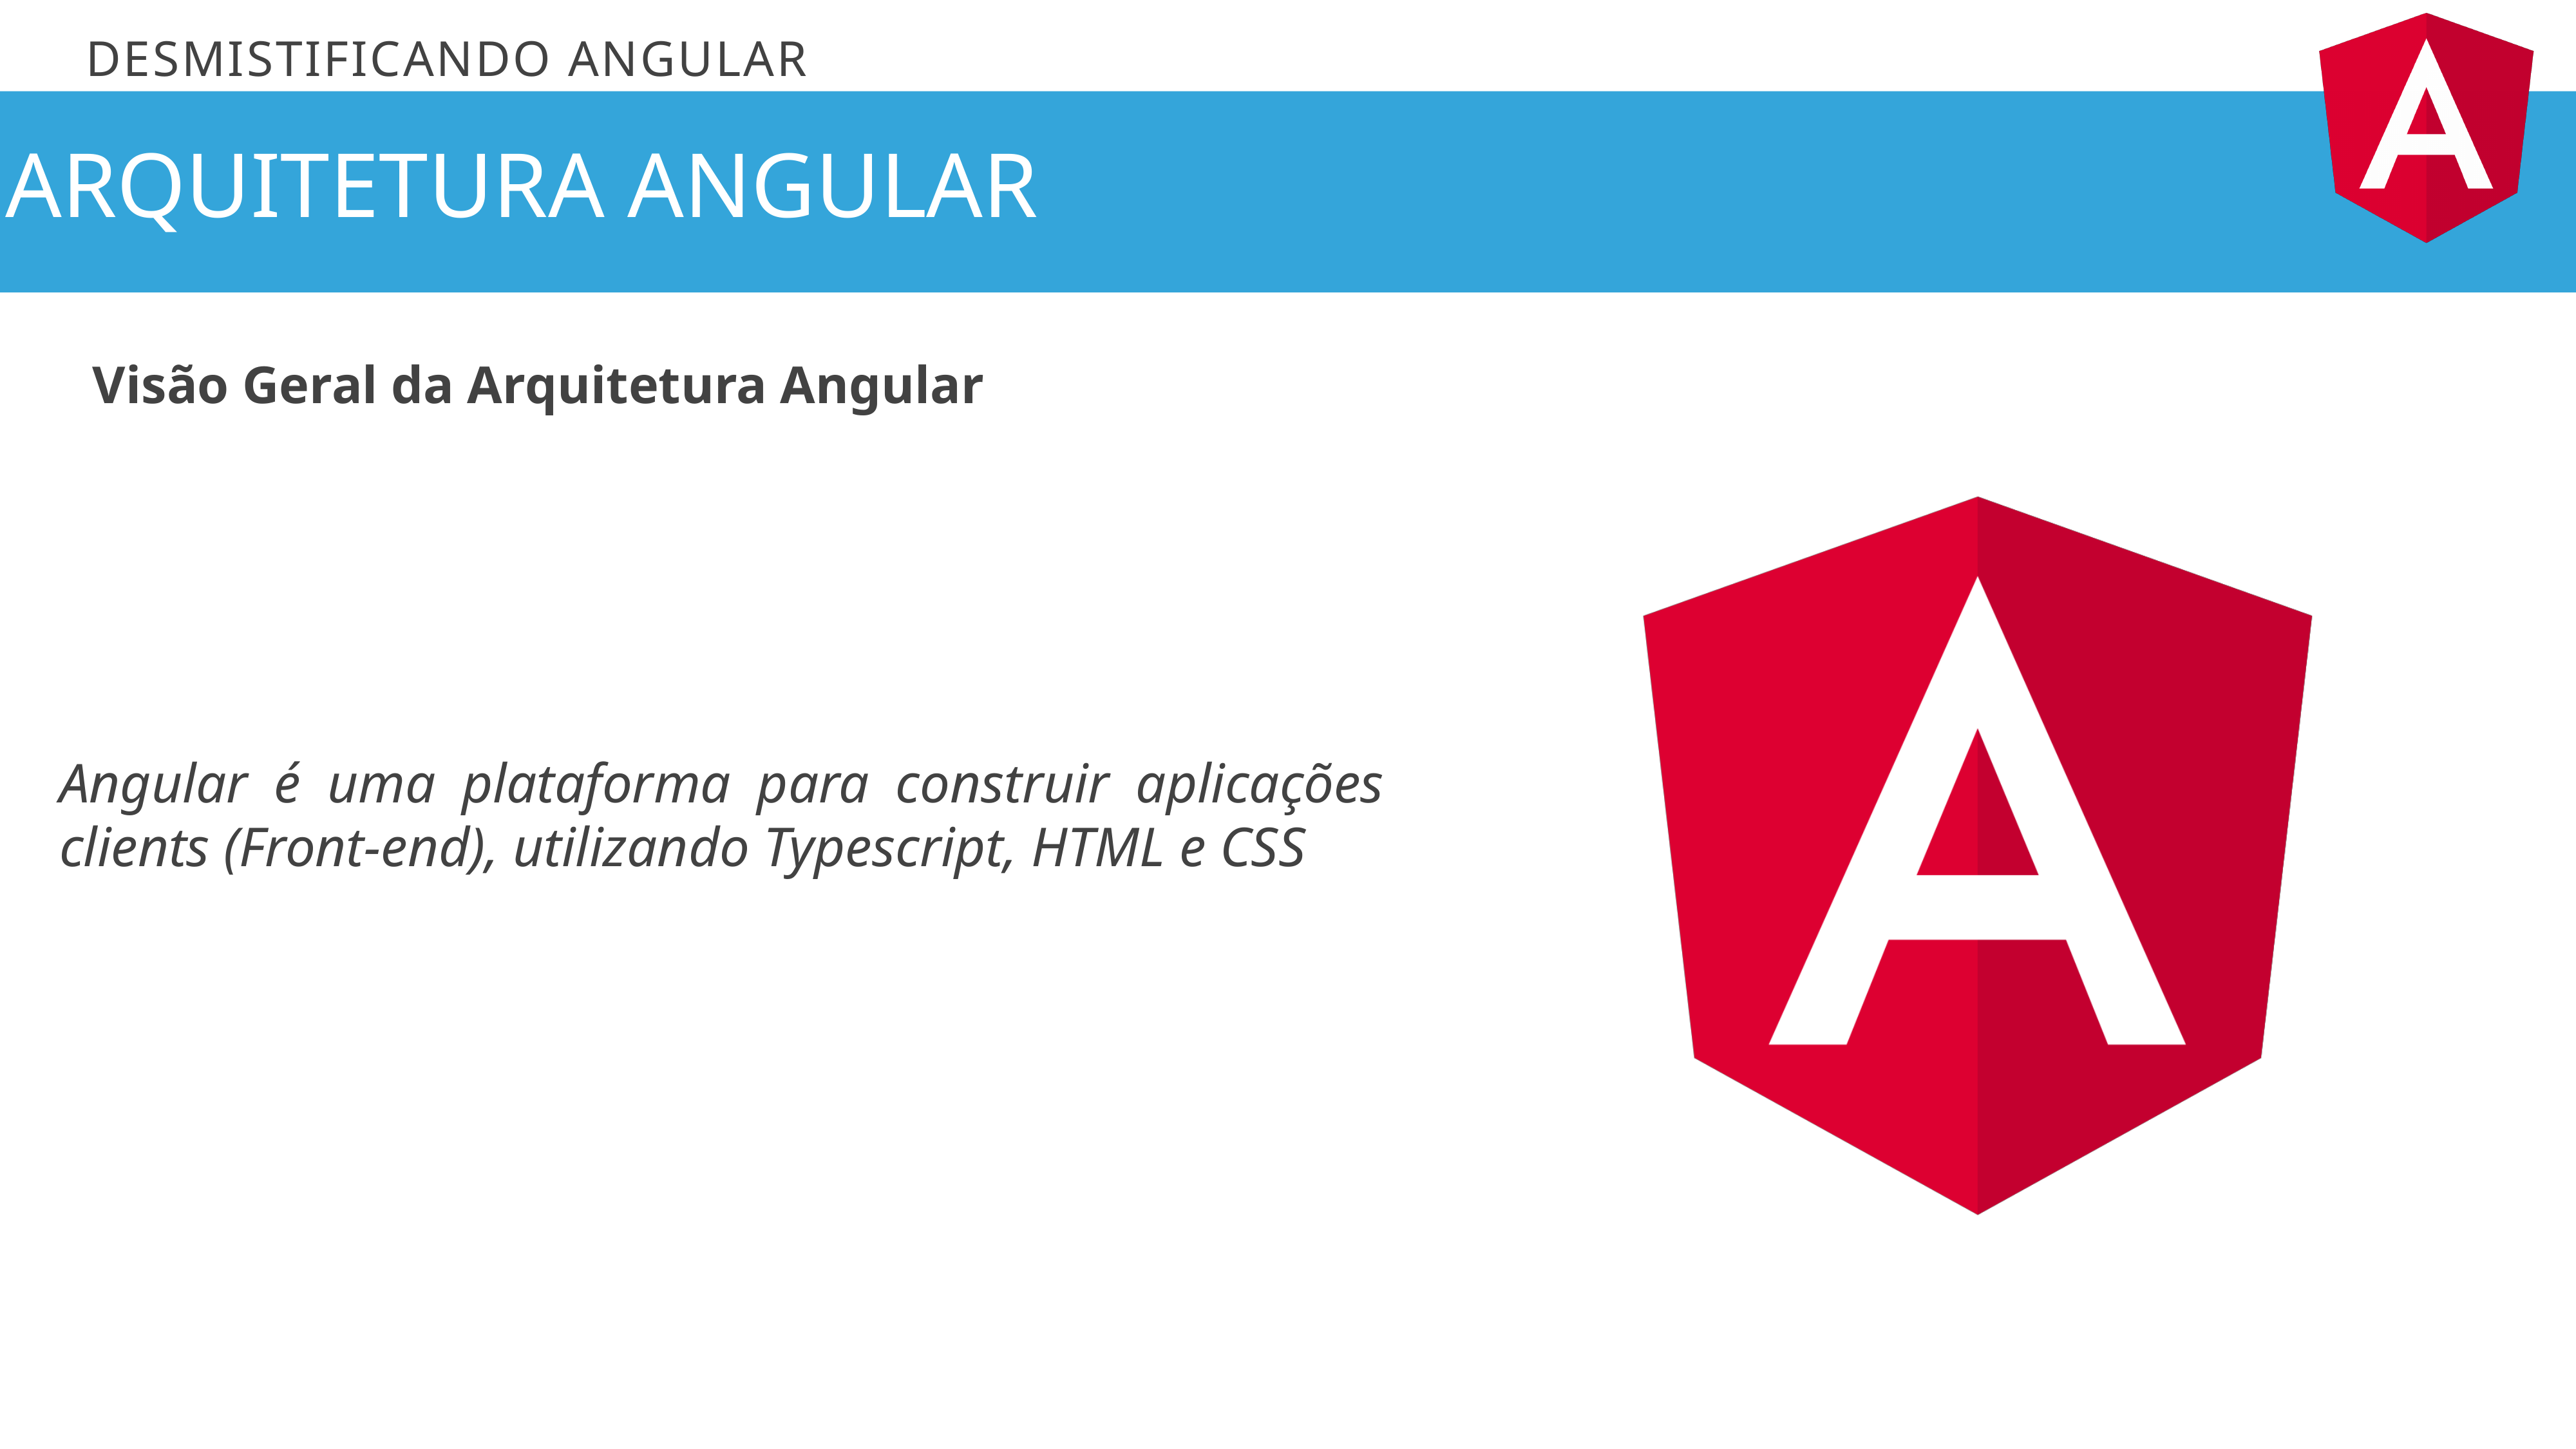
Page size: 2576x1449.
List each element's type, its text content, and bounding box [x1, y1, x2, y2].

text_box Arquitetura angular [0, 91, 2576, 293]
text_box Visão Geral da Arquitetura Angular [87, 346, 1593, 419]
picture [1529, 388, 2427, 1287]
text_box DESMISTIFICANDO angular [80, 24, 2279, 91]
picture [2282, 0, 2570, 266]
text_box Angular é uma plataforma para construir aplicações clients (Front-end), utilizando Typescript, HTML e CSS [53, 711, 1391, 915]
